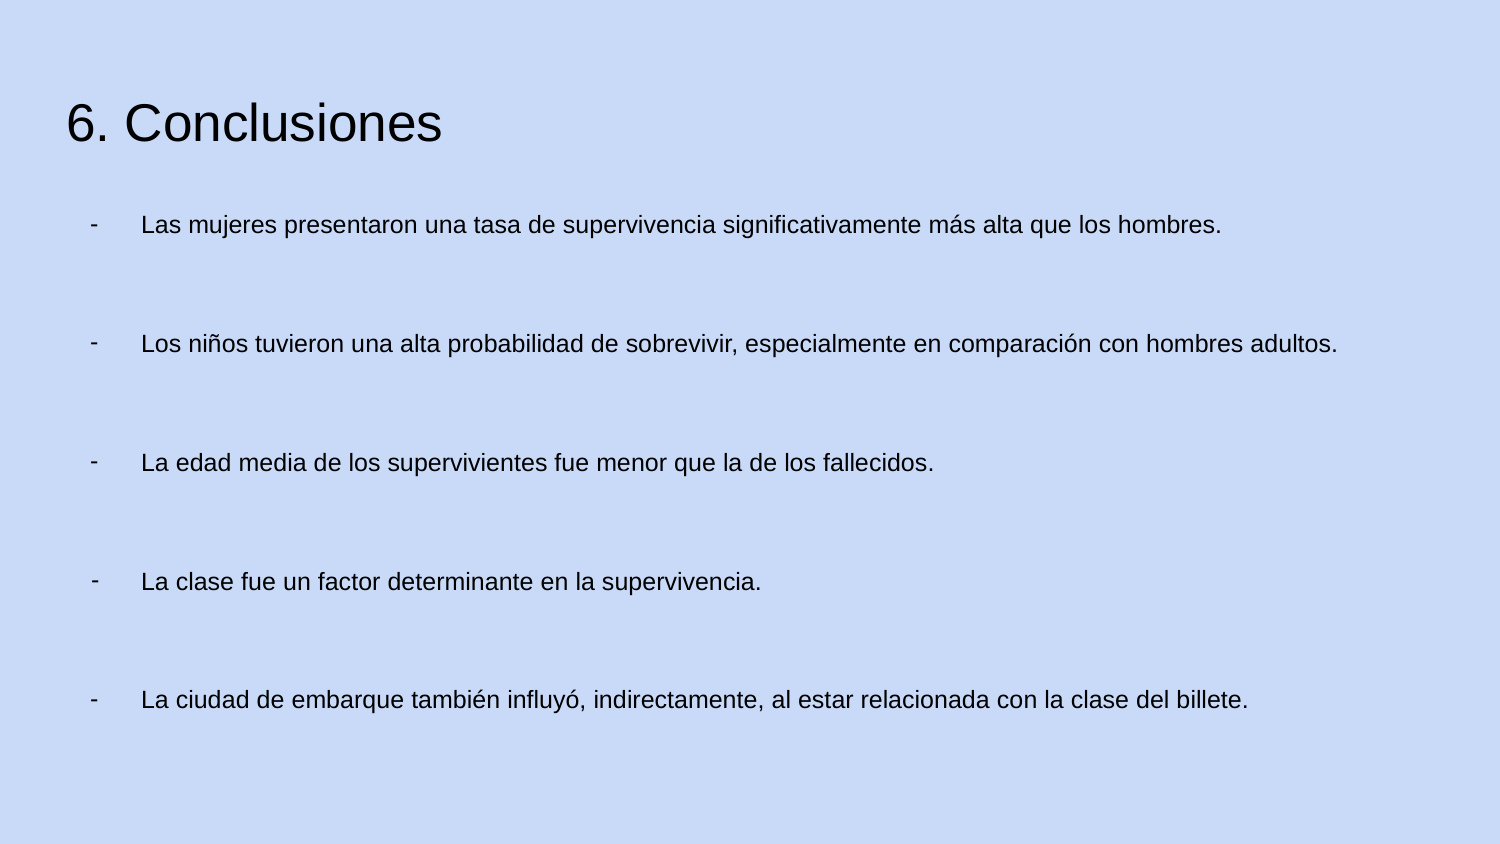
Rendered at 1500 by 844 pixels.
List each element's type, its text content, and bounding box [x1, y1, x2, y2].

list Las mujeres presentaron una tasa de supervivencia significativamente más alta que los hombres. Los niños tuvieron una alta probabilidad de sobrevivir, especialmente en comparación con hombres adultos. La edad media de los supervivientes fue menor que la de los fallecidos. La clase fue un factor determinante en la supervivencia. La ciudad de embarque también influyó, indirectamente, al estar relacionada con la clase del billete. [51, 189, 1449, 750]
title 6. Conclusiones [51, 72, 1449, 167]
